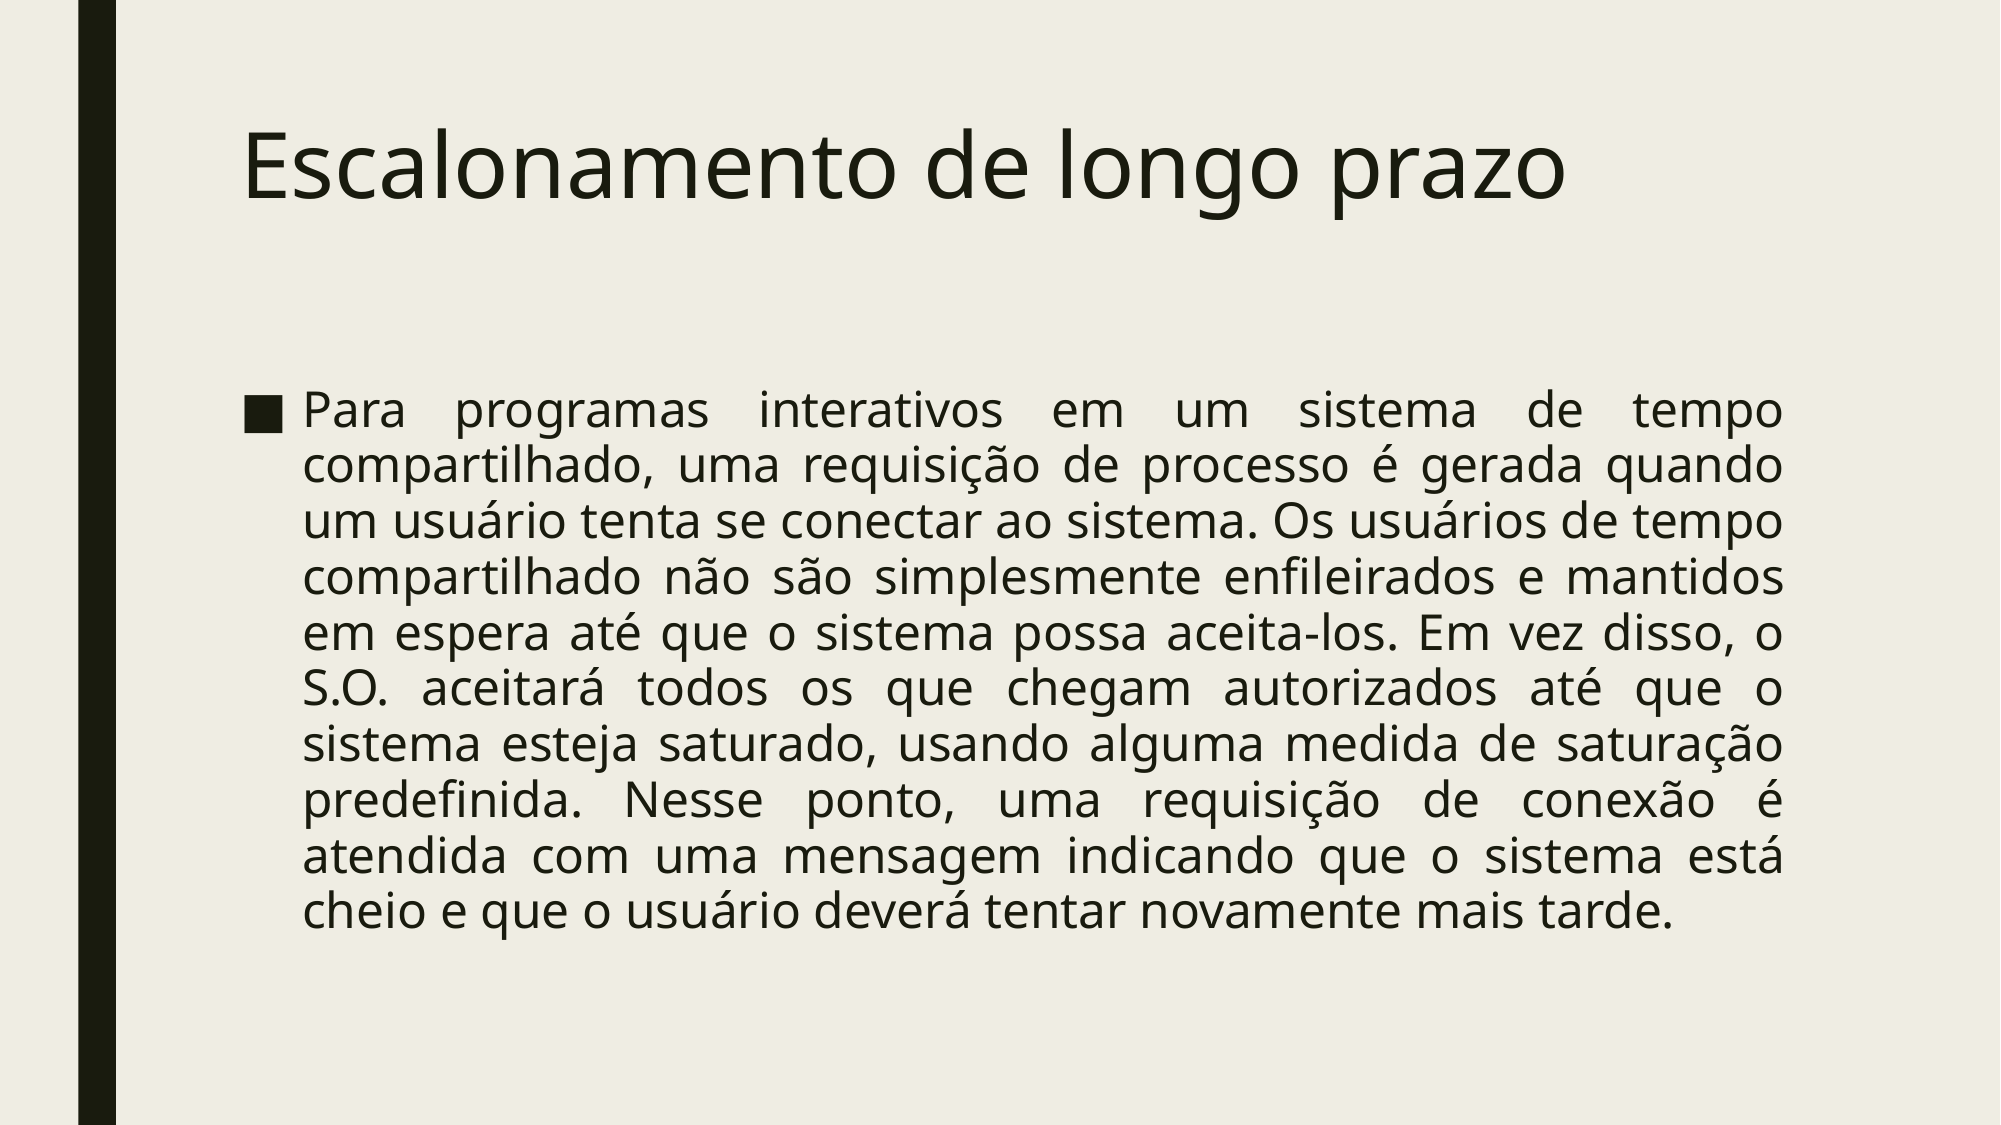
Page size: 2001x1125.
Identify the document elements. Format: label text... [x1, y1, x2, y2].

title Escalonamento de longo prazo [225, 112, 1800, 357]
list Para programas interativos em um sistema de tempo compartilhado, uma requisição de processo é gerada quando um usuário tenta se conectar ao sistema. Os usuários de tempo compartilhado não são simplesmente enfileirados e mantidos em espera até que o sistema possa aceita-los. Em vez disso, o S.O. aceitará todos os que chegam autorizados até que o sistema esteja saturado, usando alguma medida de saturação predefinida. Nesse ponto, uma requisição de conexão é atendida com uma mensagem indicando que o sistema está cheio e que o usuário deverá tentar novamente mais tarde. [225, 375, 1800, 963]
